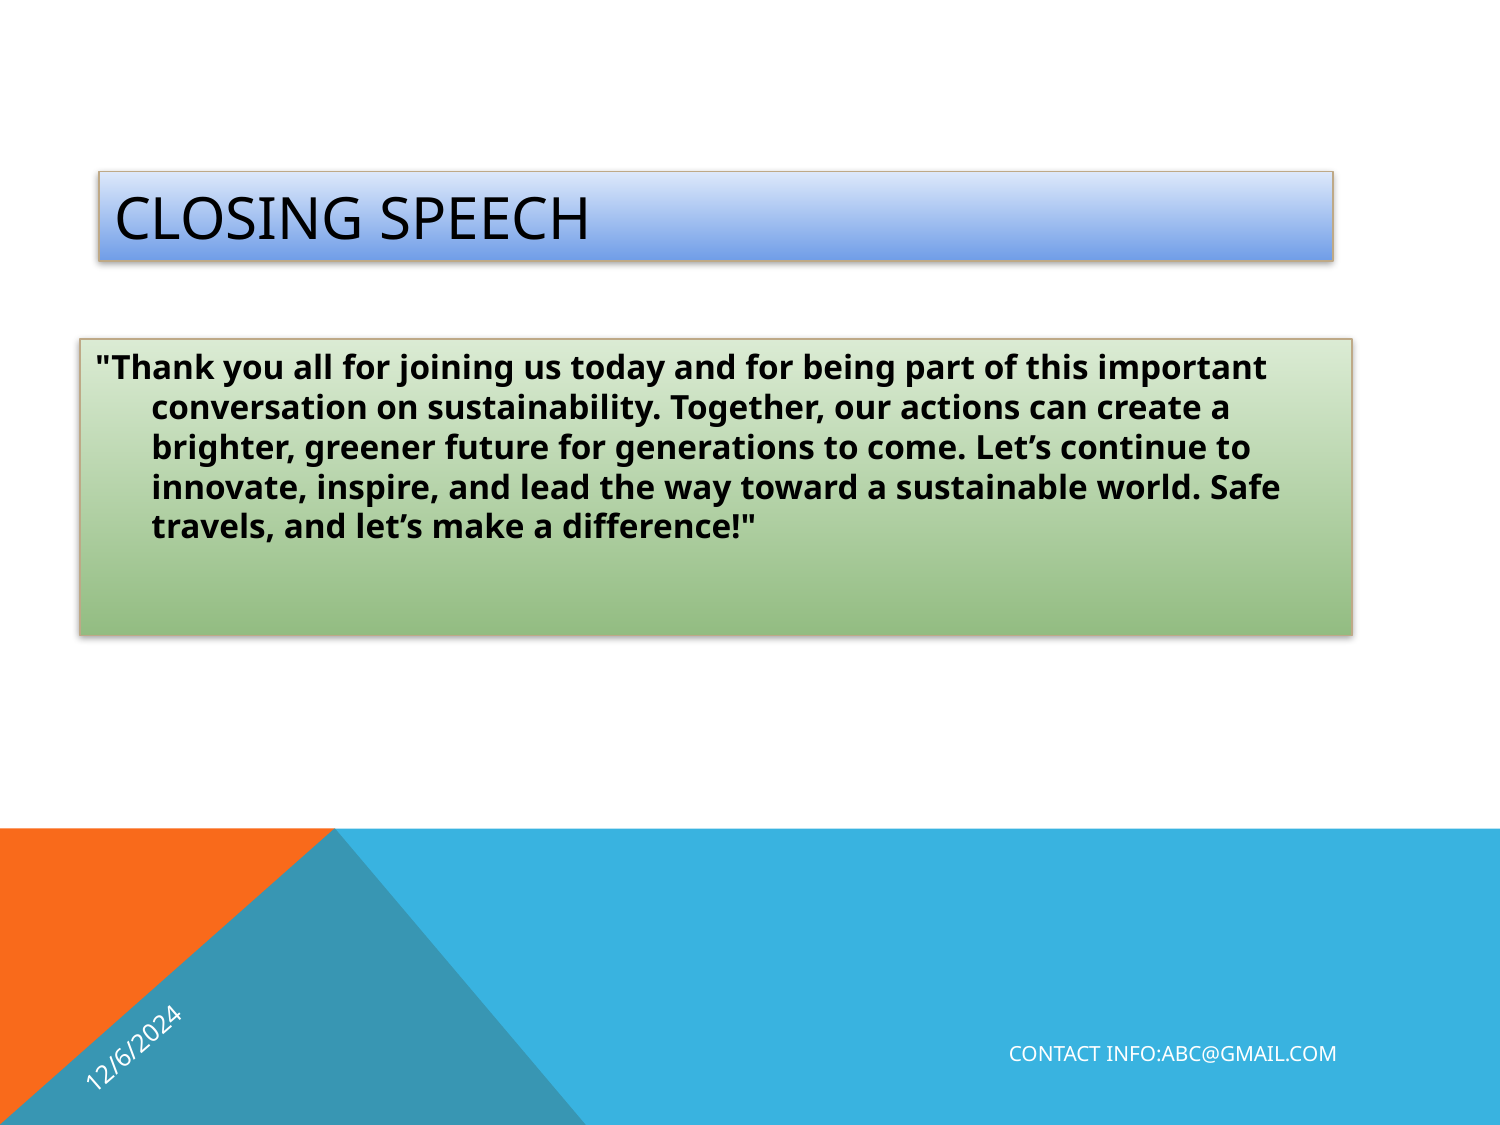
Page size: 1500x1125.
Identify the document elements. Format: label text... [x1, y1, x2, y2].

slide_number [65, 849, 357, 1109]
title CLOSING SPEECH [99, 171, 1333, 262]
list "Thank you all for joining us today and for being part of this important conversation on sustainability. Together, our actions can create a brighter, greener future for generations to come. Let’s continue to innovate, inspire, and lead the way toward a sustainable world. Safe travels, and let’s make a difference!" [80, 338, 1353, 636]
footer CONTACT INFO:ABC@GMAIL.COM [577, 1031, 1352, 1076]
